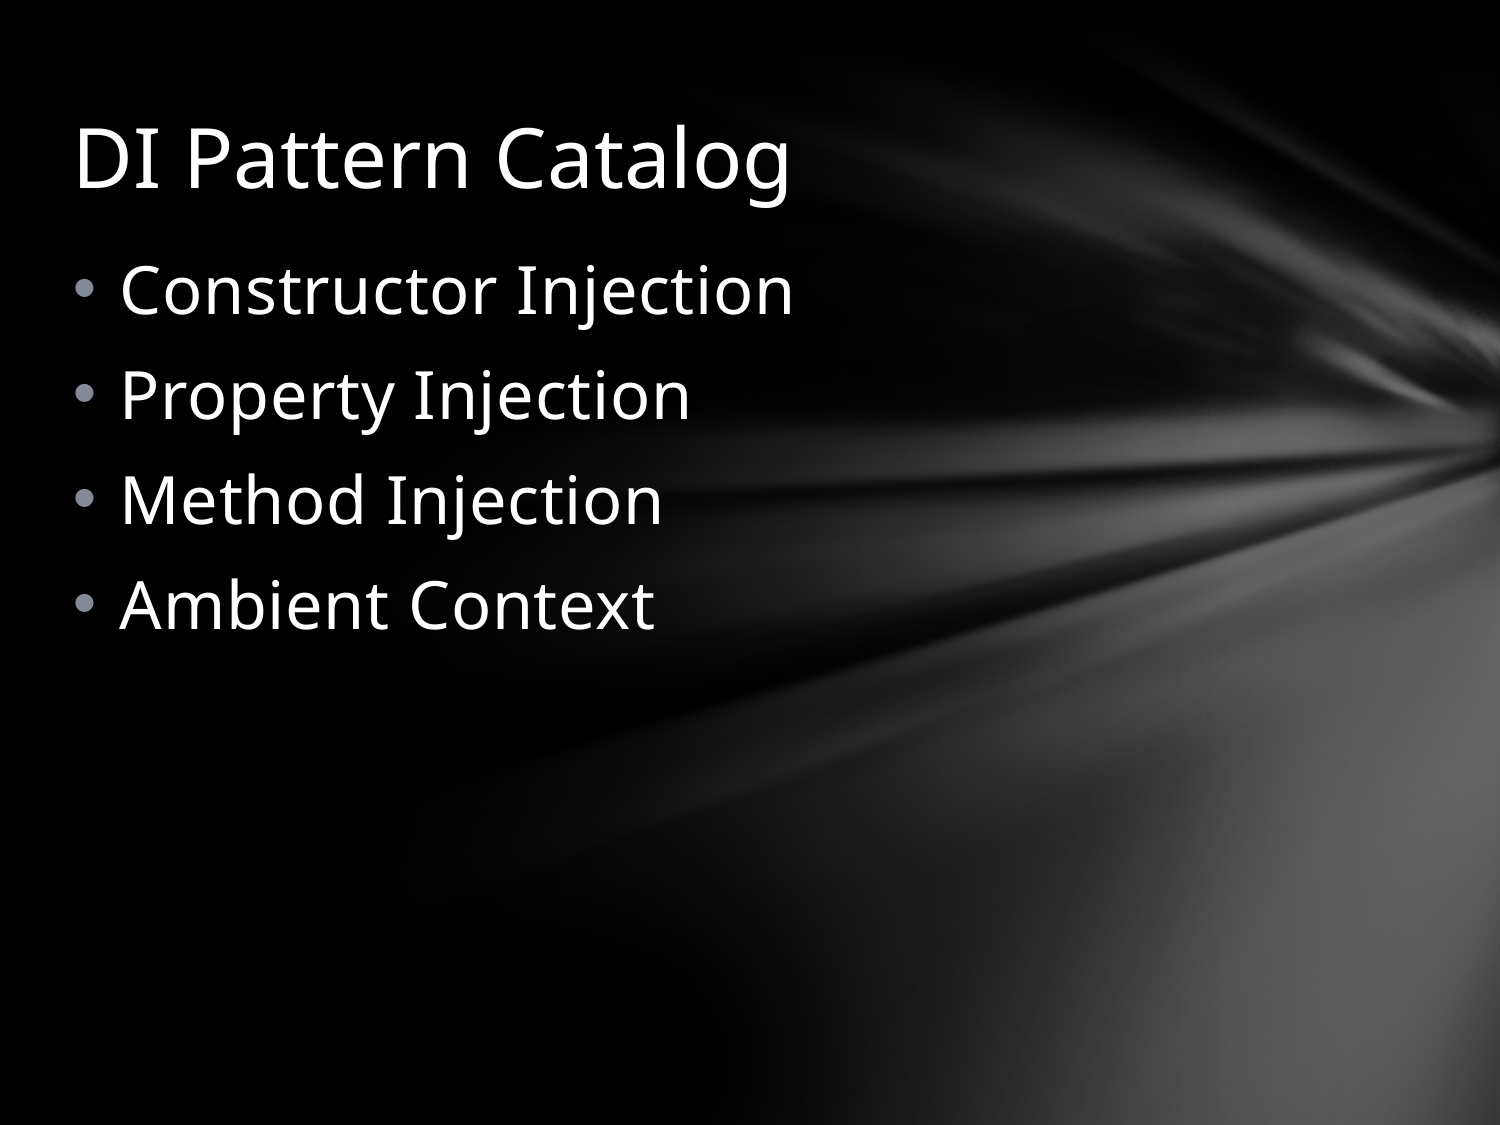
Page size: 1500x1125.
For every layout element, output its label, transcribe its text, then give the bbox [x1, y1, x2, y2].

title DI Pattern Catalog [57, 37, 1318, 213]
list Constructor Injection Property Injection Method Injection Ambient Context [57, 239, 1318, 1015]
